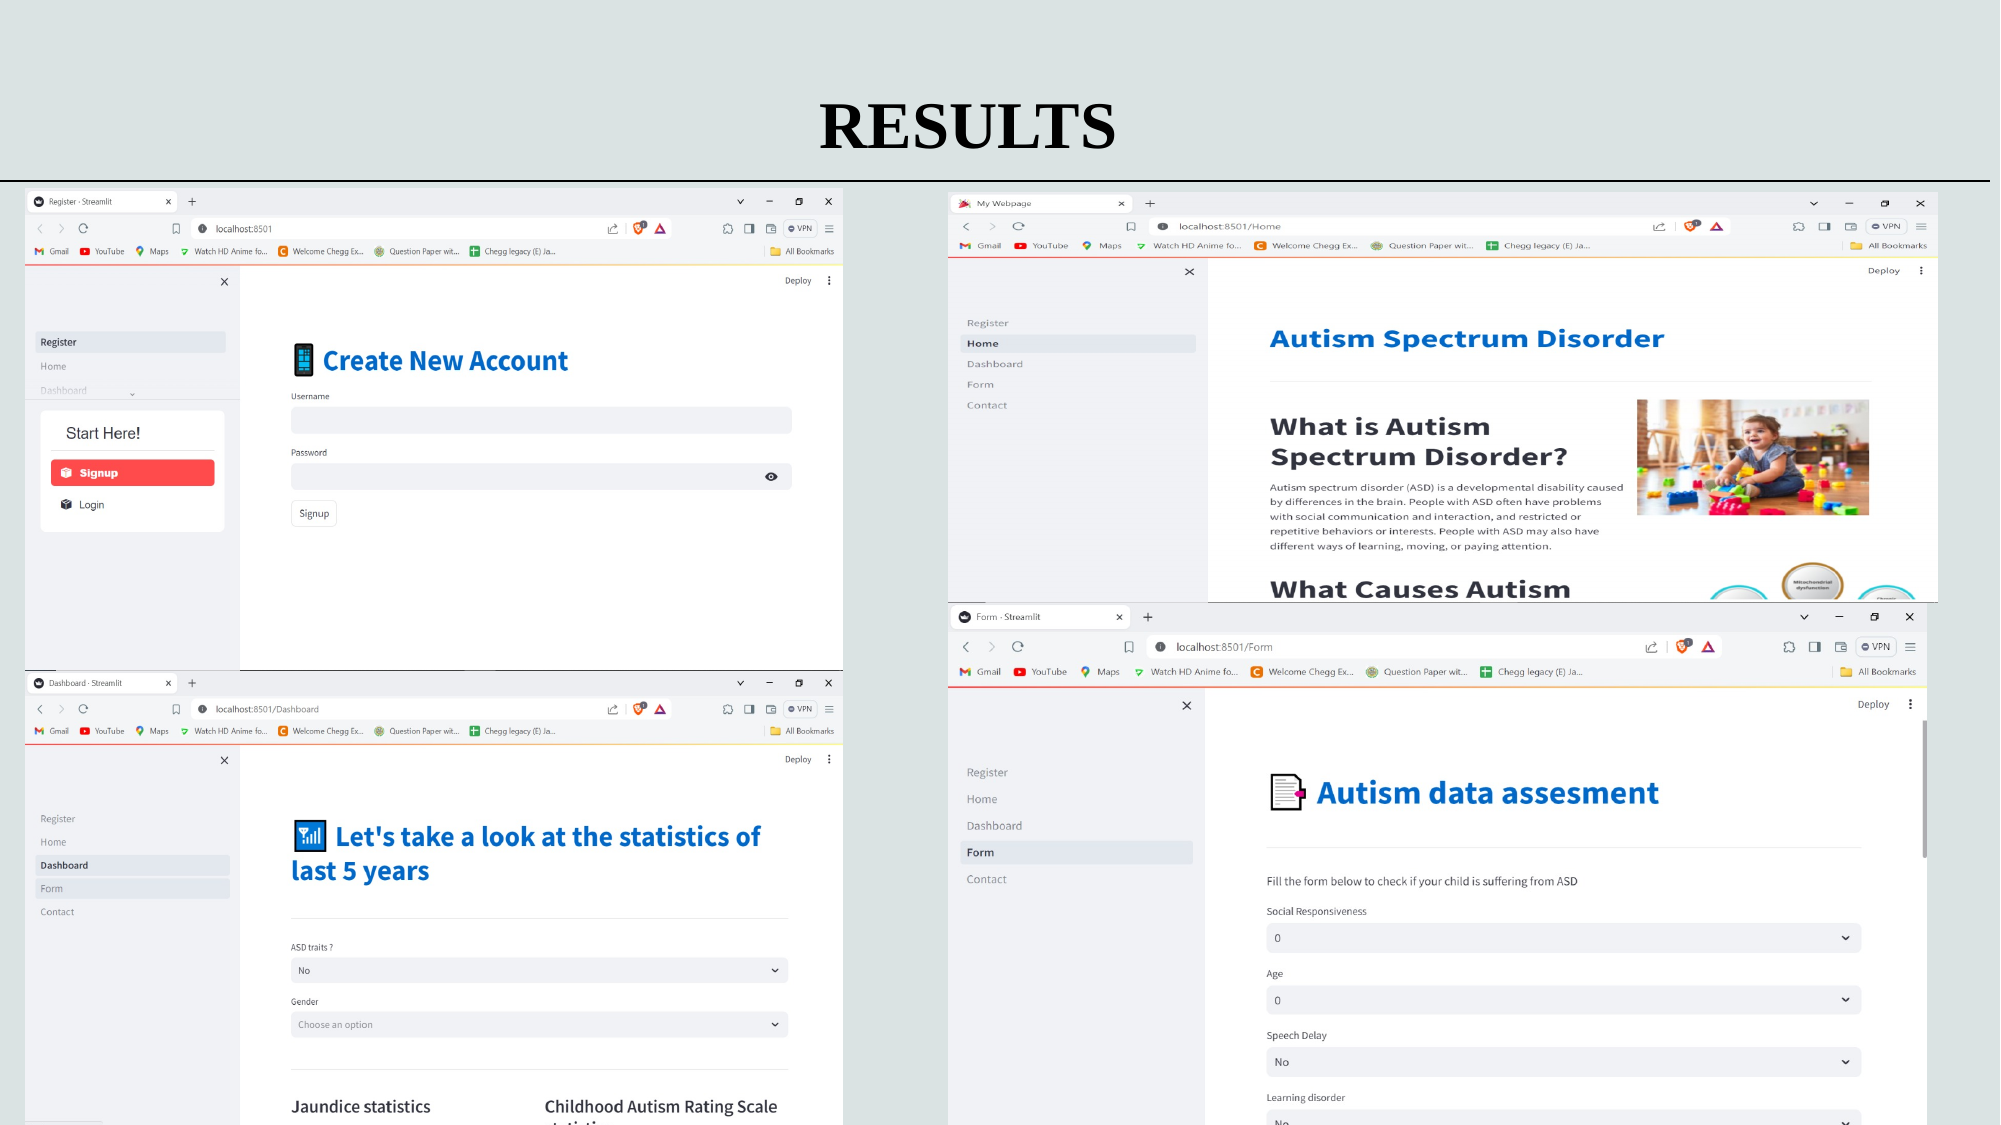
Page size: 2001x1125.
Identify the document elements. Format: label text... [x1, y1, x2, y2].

picture [25, 188, 843, 1125]
picture [947, 192, 1938, 1125]
title RESULTS [634, 25, 1304, 170]
